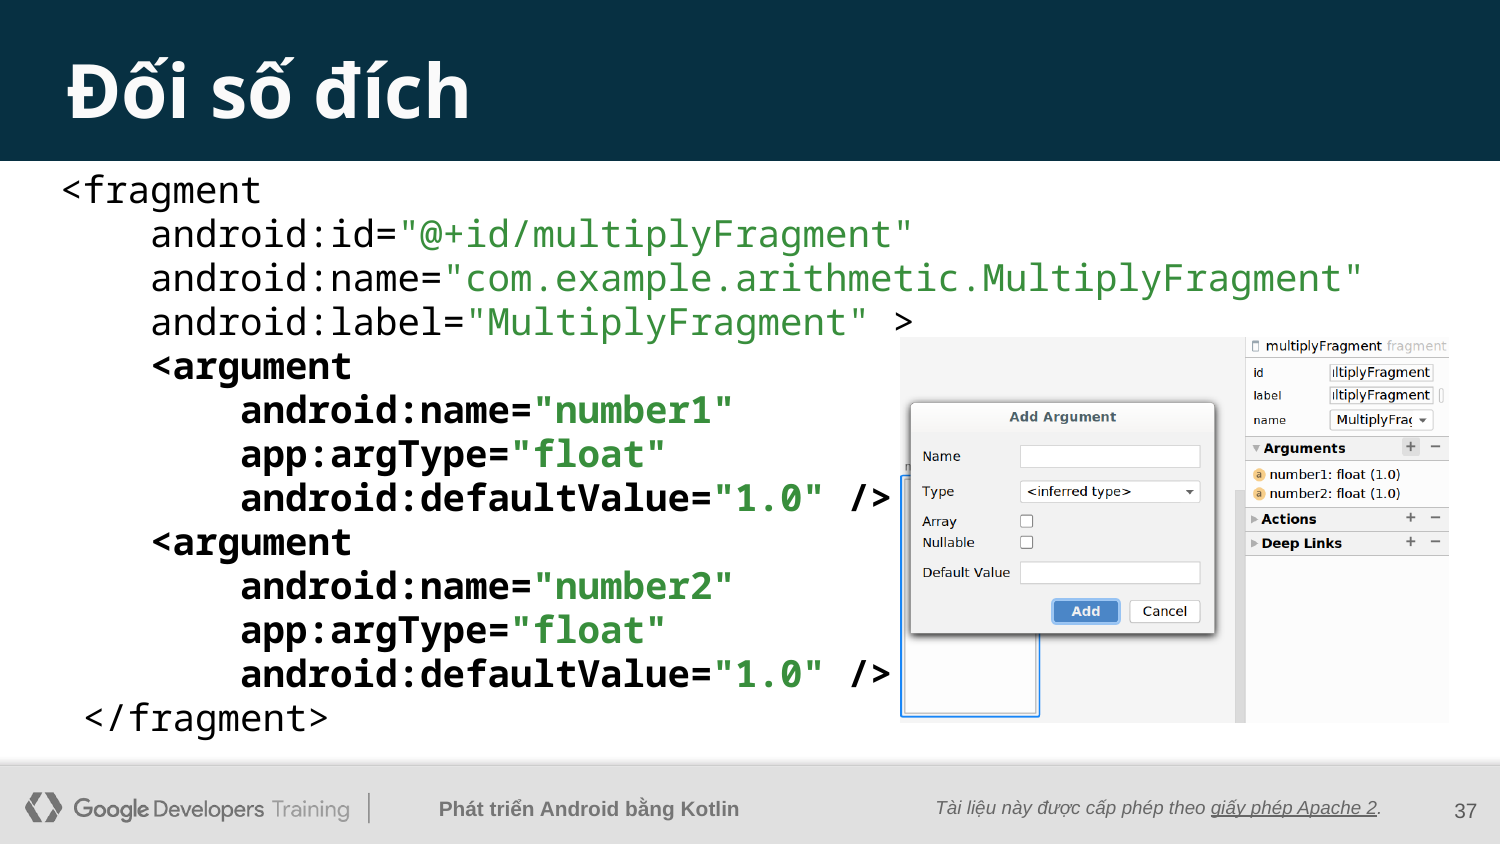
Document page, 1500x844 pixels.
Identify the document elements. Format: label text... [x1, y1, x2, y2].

slide_number ‹#› [1402, 777, 1493, 842]
title Đối số đích [51, 28, 1449, 122]
picture [0, 161, 1500, 844]
text_box <fragment android:id="@+id/multiplyFragment" android:name="com.example.arithmetic.MultiplyFragment" android:label="MultiplyFragment" > <argument android:name="number1" app:argType="float" android:defaultValue="1.0" /> <argument android:name="number2" app:argType="float" android:defaultValue="1.0" /> </fragment> [45, 153, 1434, 742]
